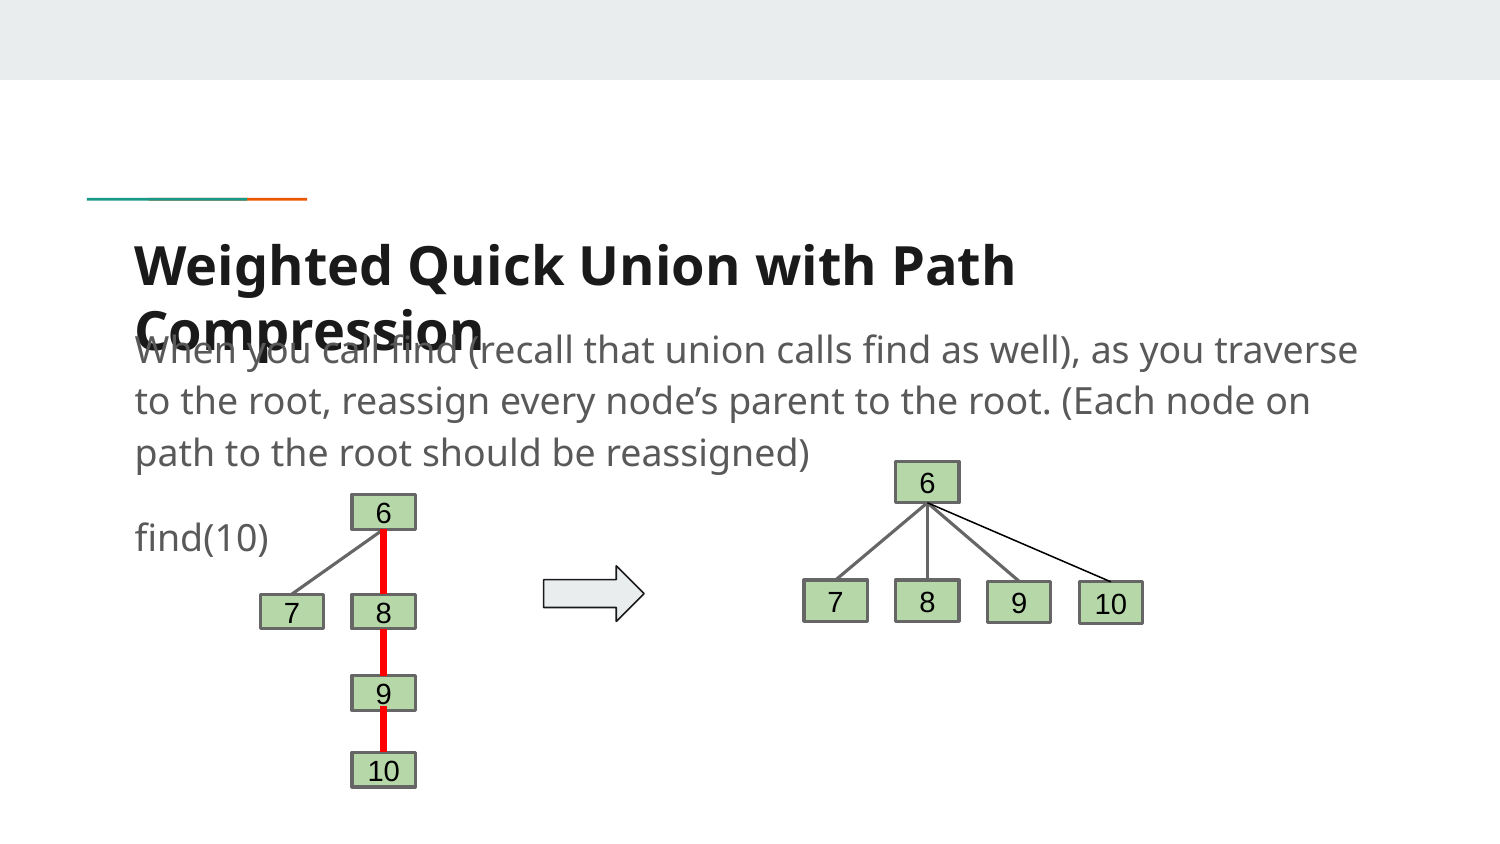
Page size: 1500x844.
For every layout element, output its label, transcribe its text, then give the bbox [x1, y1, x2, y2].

list When you call find (recall that union calls find as well), as you traverse to the root, reassign every node’s parent to the root. (Each node on path to the root should be reassigned) find(10) [119, 304, 1381, 709]
text_box 6 [351, 494, 416, 530]
text_box 7 [260, 594, 324, 629]
text_box 9 [987, 590, 1051, 623]
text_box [835, 502, 924, 581]
text_box 8 [351, 594, 416, 629]
title Weighted Quick Union with Path Compression [119, 216, 1381, 304]
text_box 7 [803, 579, 868, 622]
text_box 10 [351, 752, 416, 788]
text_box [291, 529, 383, 595]
text_box 10 [1079, 581, 1143, 624]
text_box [927, 502, 1112, 582]
text_box [543, 565, 645, 622]
text_box 8 [895, 588, 960, 622]
text_box 6 [895, 461, 960, 501]
text_box 9 [351, 675, 416, 711]
